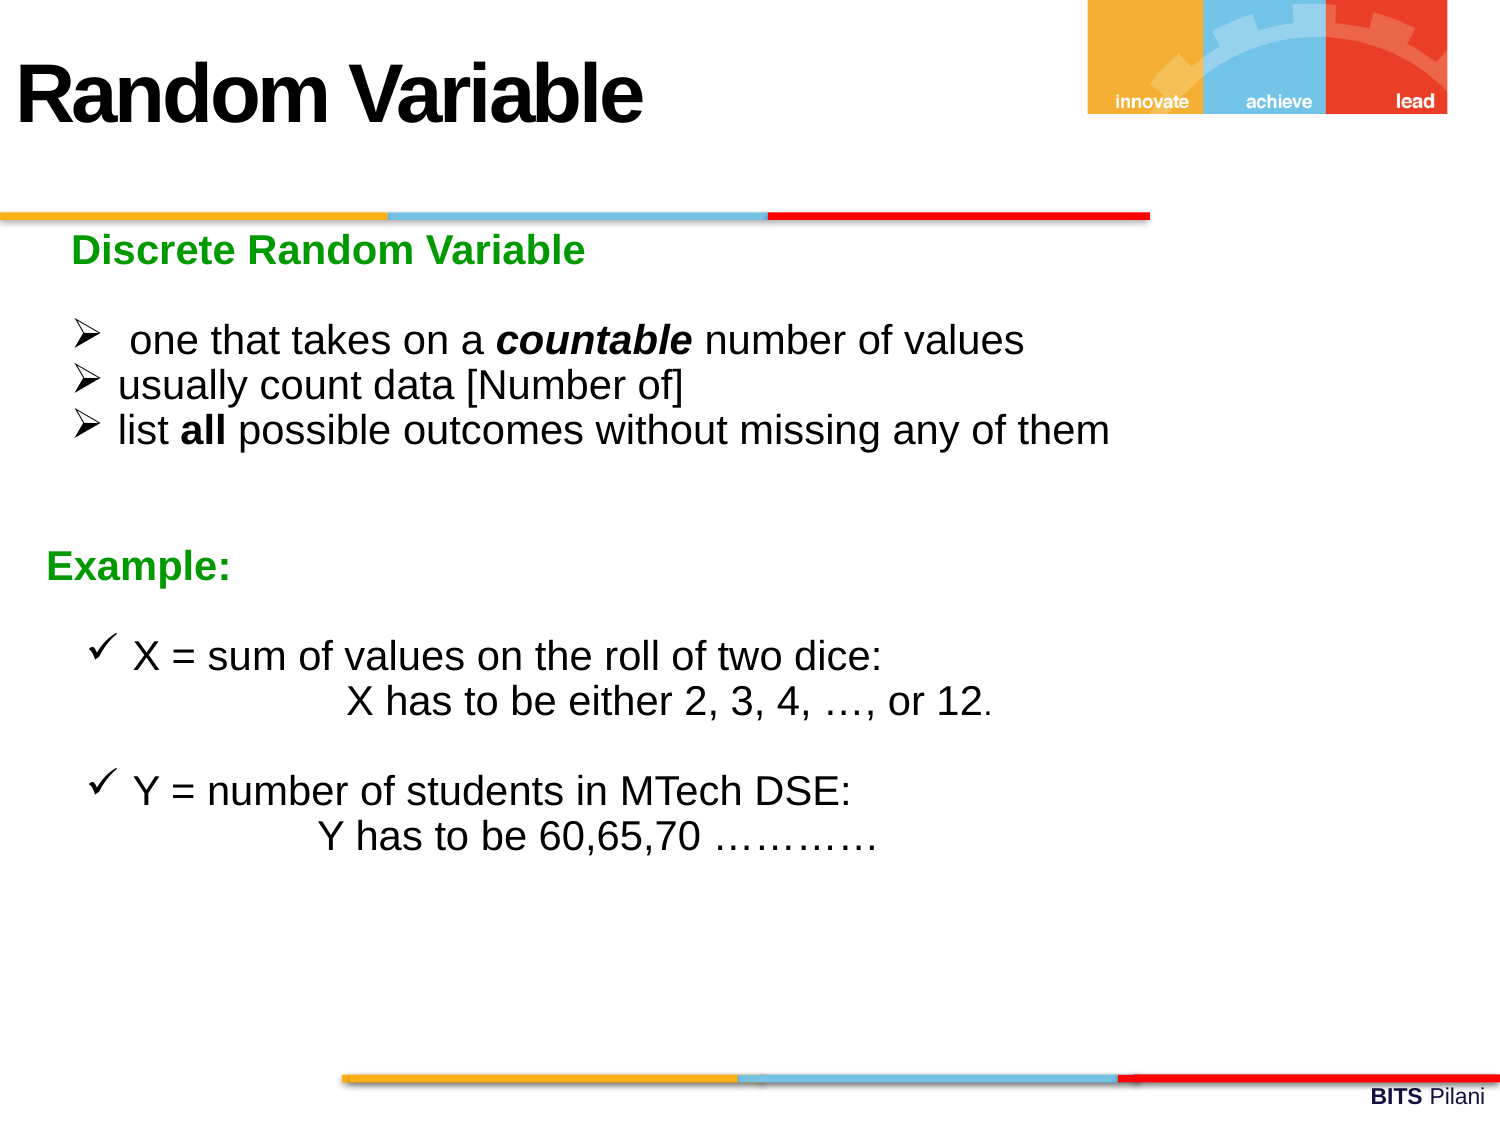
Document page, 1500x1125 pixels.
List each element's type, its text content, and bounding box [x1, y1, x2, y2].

text_box Example: X = sum of values on the roll of two dice: X has to be either 2, 3, 4, …, or 12. Y = number of students in MTech DSE: Y has to be 60,65,70 ………… [31, 537, 1425, 868]
picture [1087, 0, 1448, 114]
text_box [56, 174, 1069, 221]
text_box Discrete Random Variable one that takes on a countable number of values usually count data [Number of] list all possible outcomes without missing any of them [56, 221, 1400, 461]
title Random Variable [0, 26, 1147, 152]
